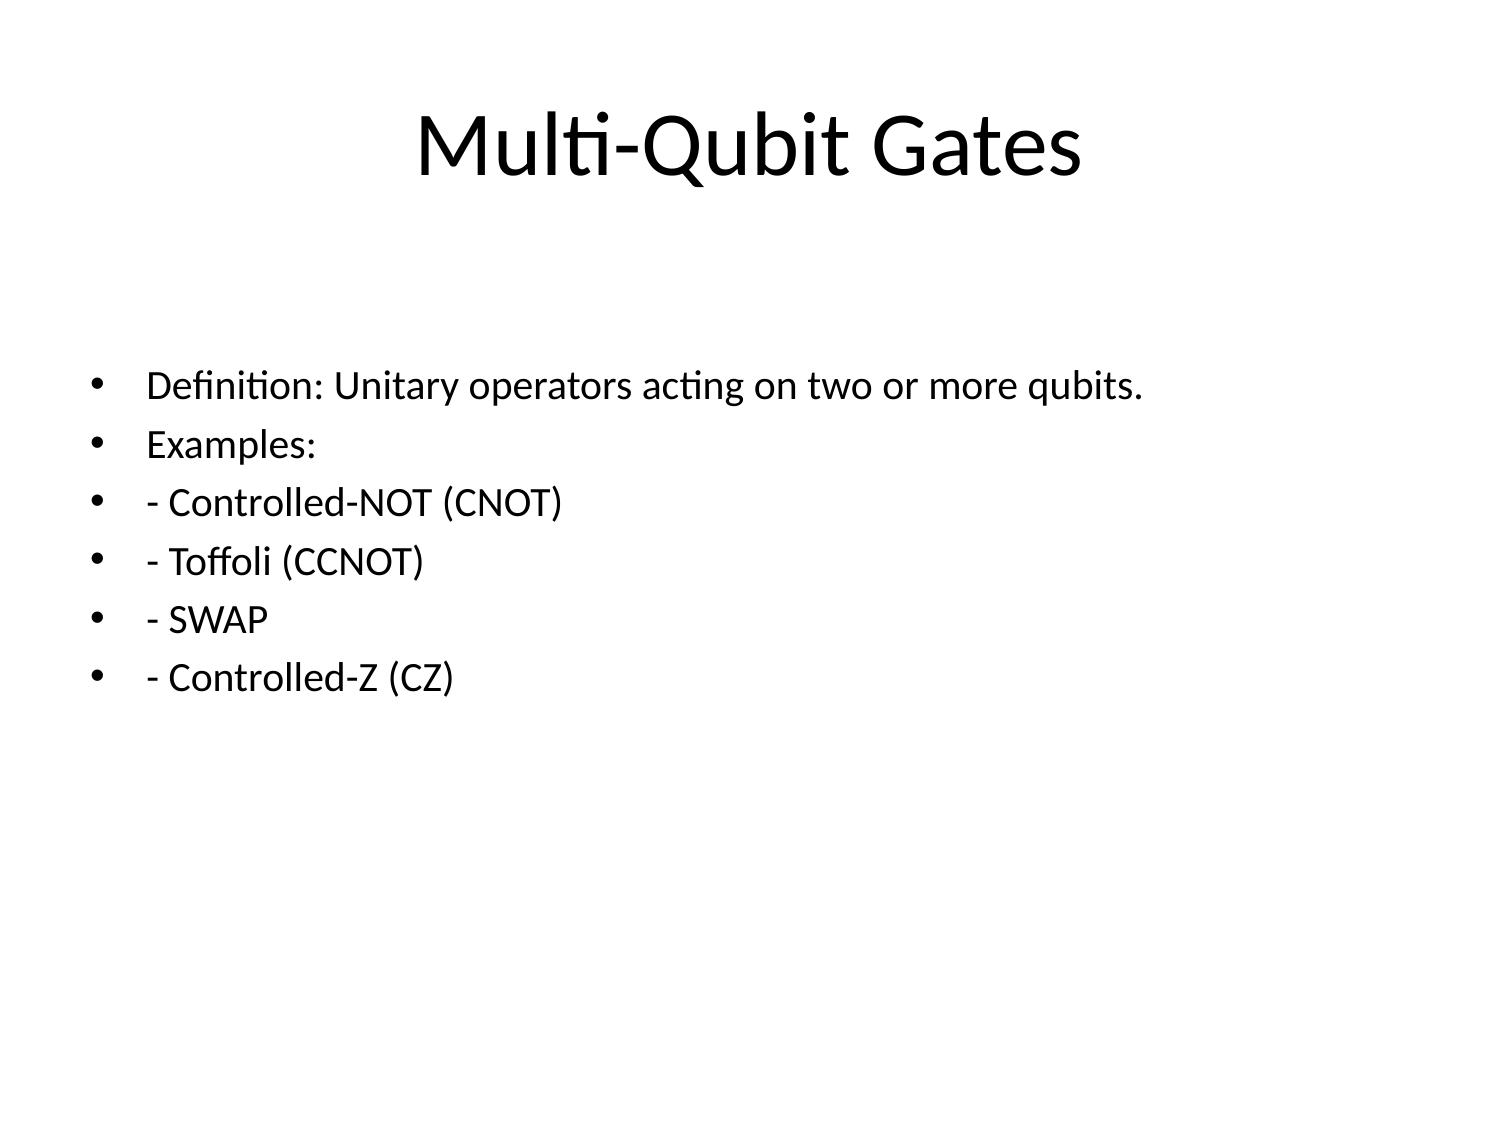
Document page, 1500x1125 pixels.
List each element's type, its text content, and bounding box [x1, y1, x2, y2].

list Definition: Unitary operators acting on two or more qubits. Examples: - Controlled-NOT (CNOT) - Toffoli (CCNOT) - SWAP - Controlled-Z (CZ) [75, 262, 1425, 1005]
title Multi-Qubit Gates [75, 45, 1425, 233]
